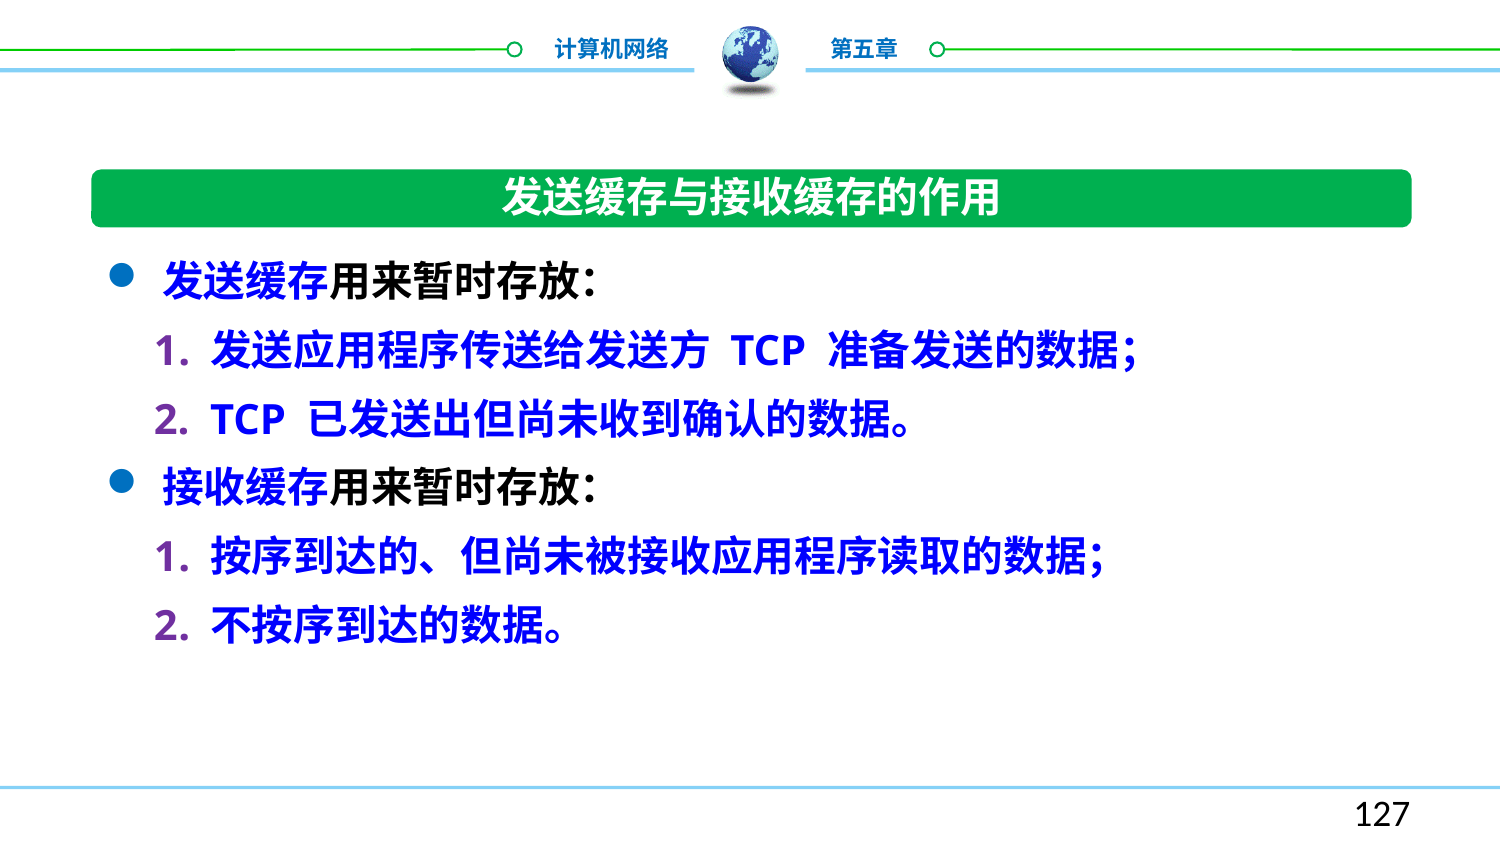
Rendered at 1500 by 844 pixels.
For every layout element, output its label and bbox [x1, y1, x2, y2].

text_box [91, 163, 1434, 657]
picture [720, 24, 780, 100]
slide_number [1074, 782, 1425, 827]
